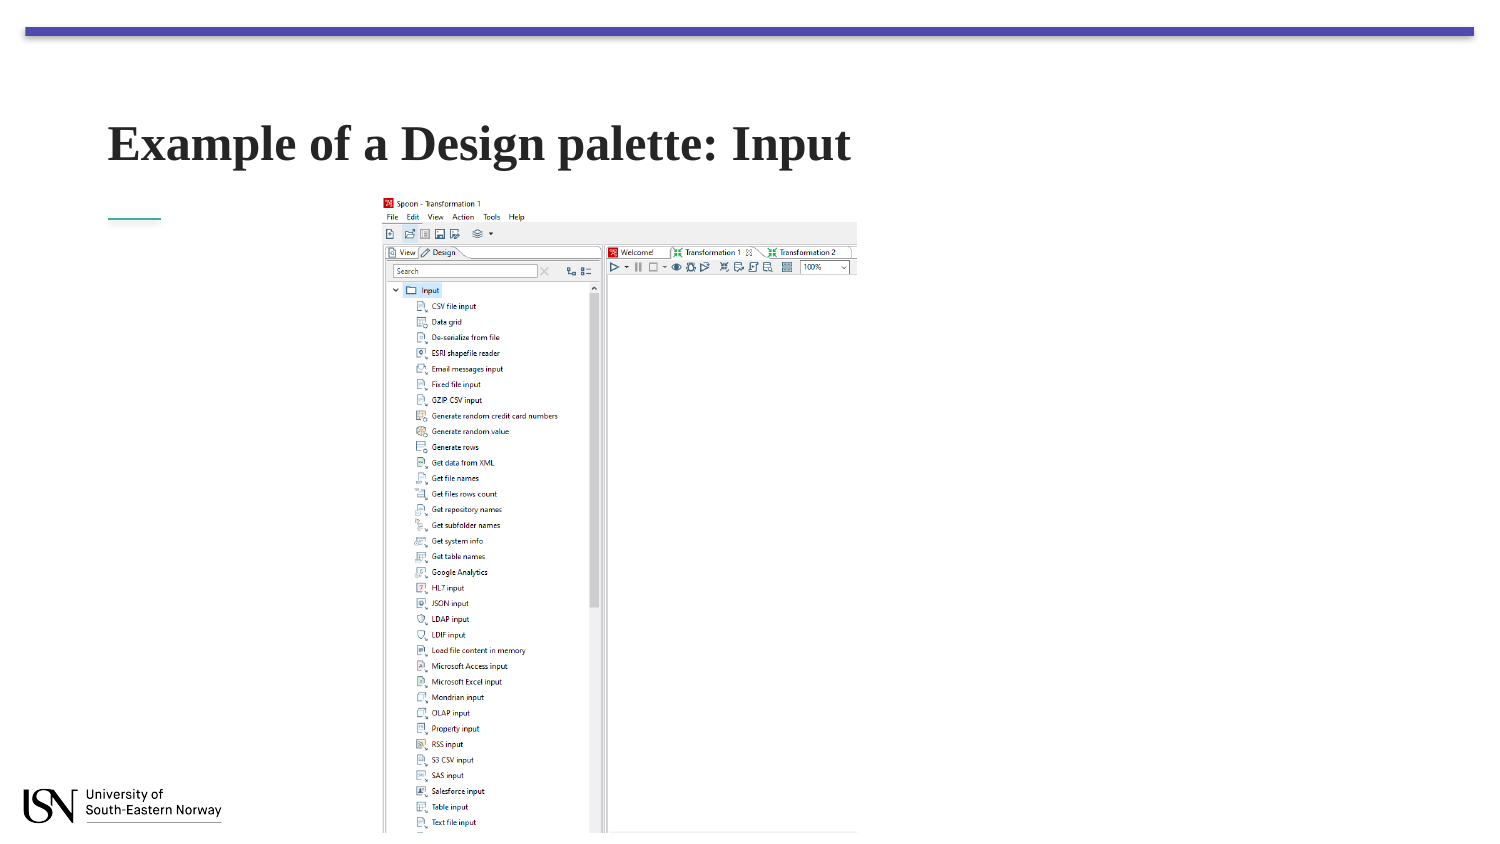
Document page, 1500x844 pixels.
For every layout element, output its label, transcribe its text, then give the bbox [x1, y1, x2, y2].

picture [381, 196, 857, 833]
picture [3, 768, 238, 844]
title Example of a Design palette: Input [107, 70, 1414, 211]
